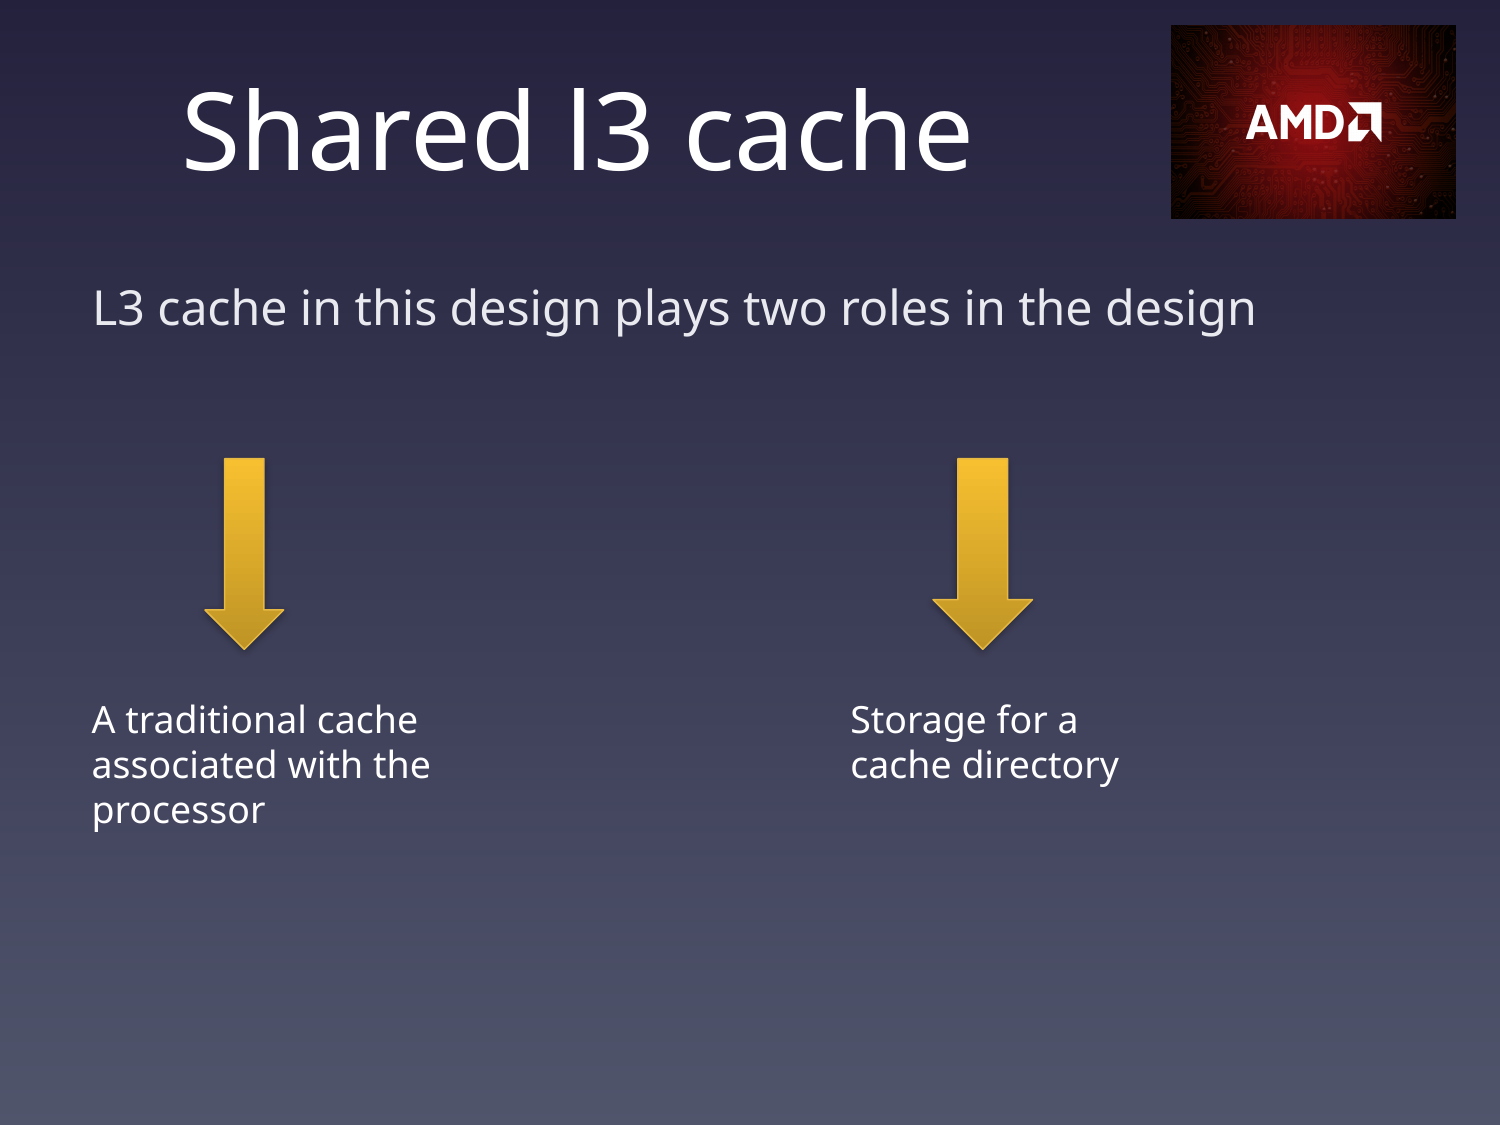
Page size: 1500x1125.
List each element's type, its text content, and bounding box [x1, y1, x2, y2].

picture [1171, 25, 1456, 219]
title Shared l3 cache [77, 54, 1109, 200]
text_box [932, 457, 1034, 650]
text_box A traditional cache associated with the processor [76, 689, 453, 839]
text_box Storage for a cache directory [835, 689, 1188, 794]
subtitle L3 cache in this design plays two roles in the design [77, 240, 1368, 404]
text_box [204, 457, 285, 650]
